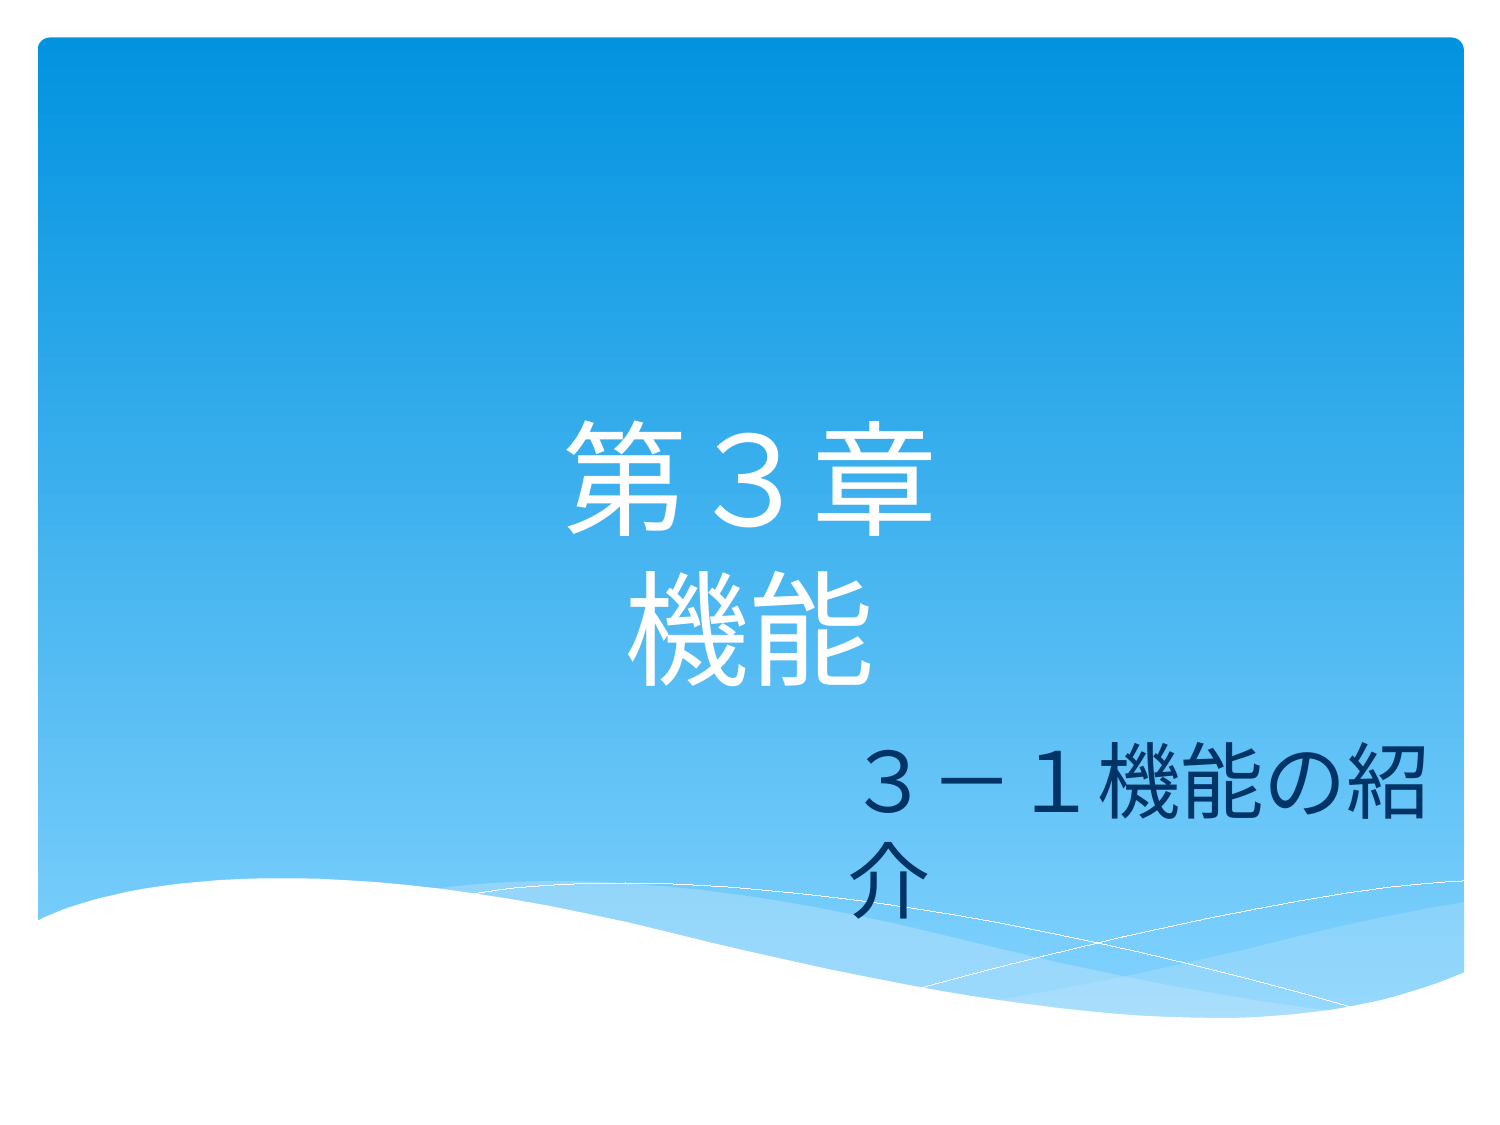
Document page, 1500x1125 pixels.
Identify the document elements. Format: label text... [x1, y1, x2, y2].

text_box ３－１機能の紹介 [832, 810, 1459, 938]
title 第３章 機能 [112, 416, 1388, 709]
